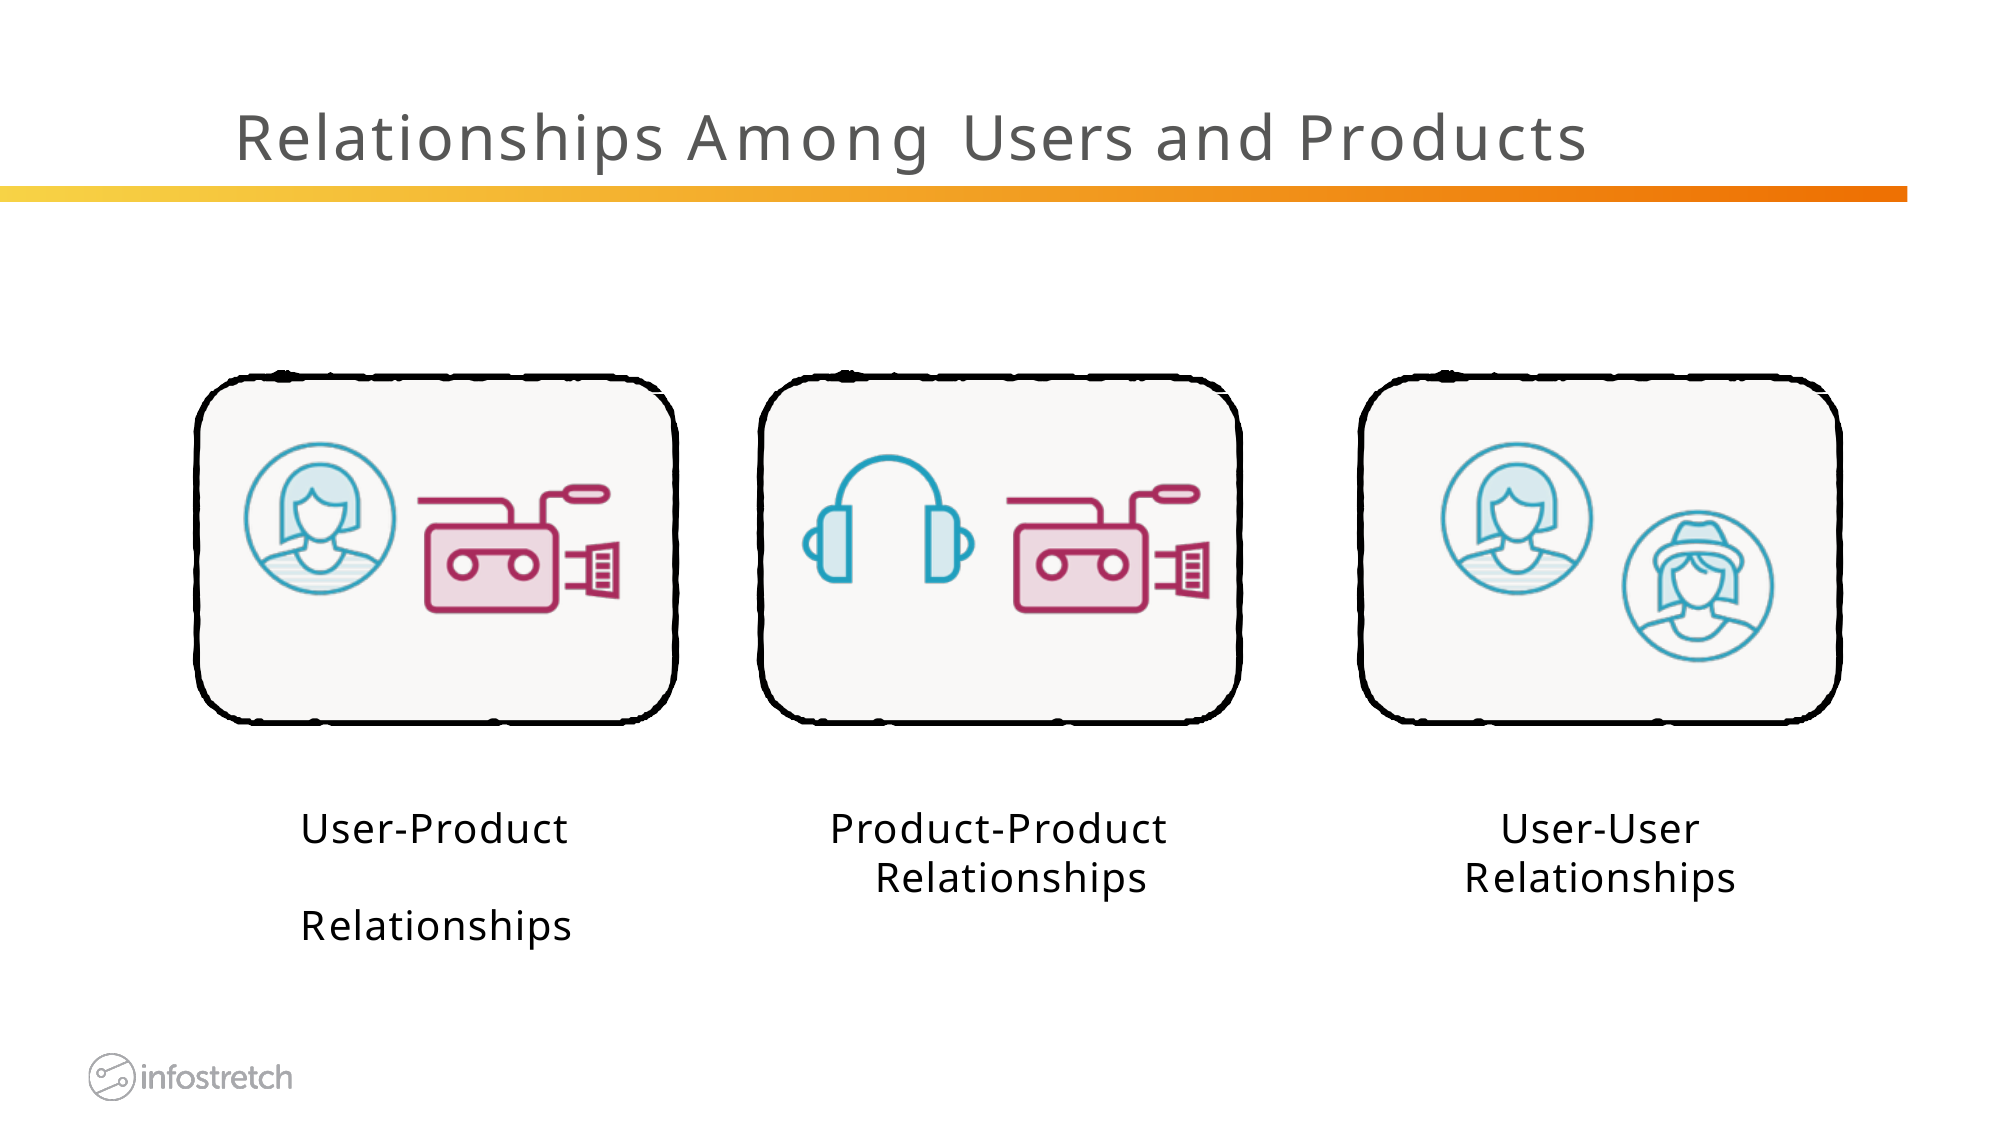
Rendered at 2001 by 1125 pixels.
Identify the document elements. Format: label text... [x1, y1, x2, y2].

text_box [1439, 440, 1596, 597]
text_box [1003, 481, 1214, 617]
title Relationships Among Users and Products [232, 0, 1766, 173]
text_box [414, 481, 624, 617]
text_box Product-Product Relationships [828, 799, 1173, 901]
text_box [799, 451, 979, 588]
text_box User-User Relationships [1462, 799, 1740, 901]
text_box [756, 370, 1244, 726]
text_box [1620, 508, 1777, 665]
text_box User-Product Relationships [298, 799, 576, 949]
text_box [242, 440, 399, 597]
text_box [192, 370, 680, 726]
text_box [1356, 370, 1844, 726]
